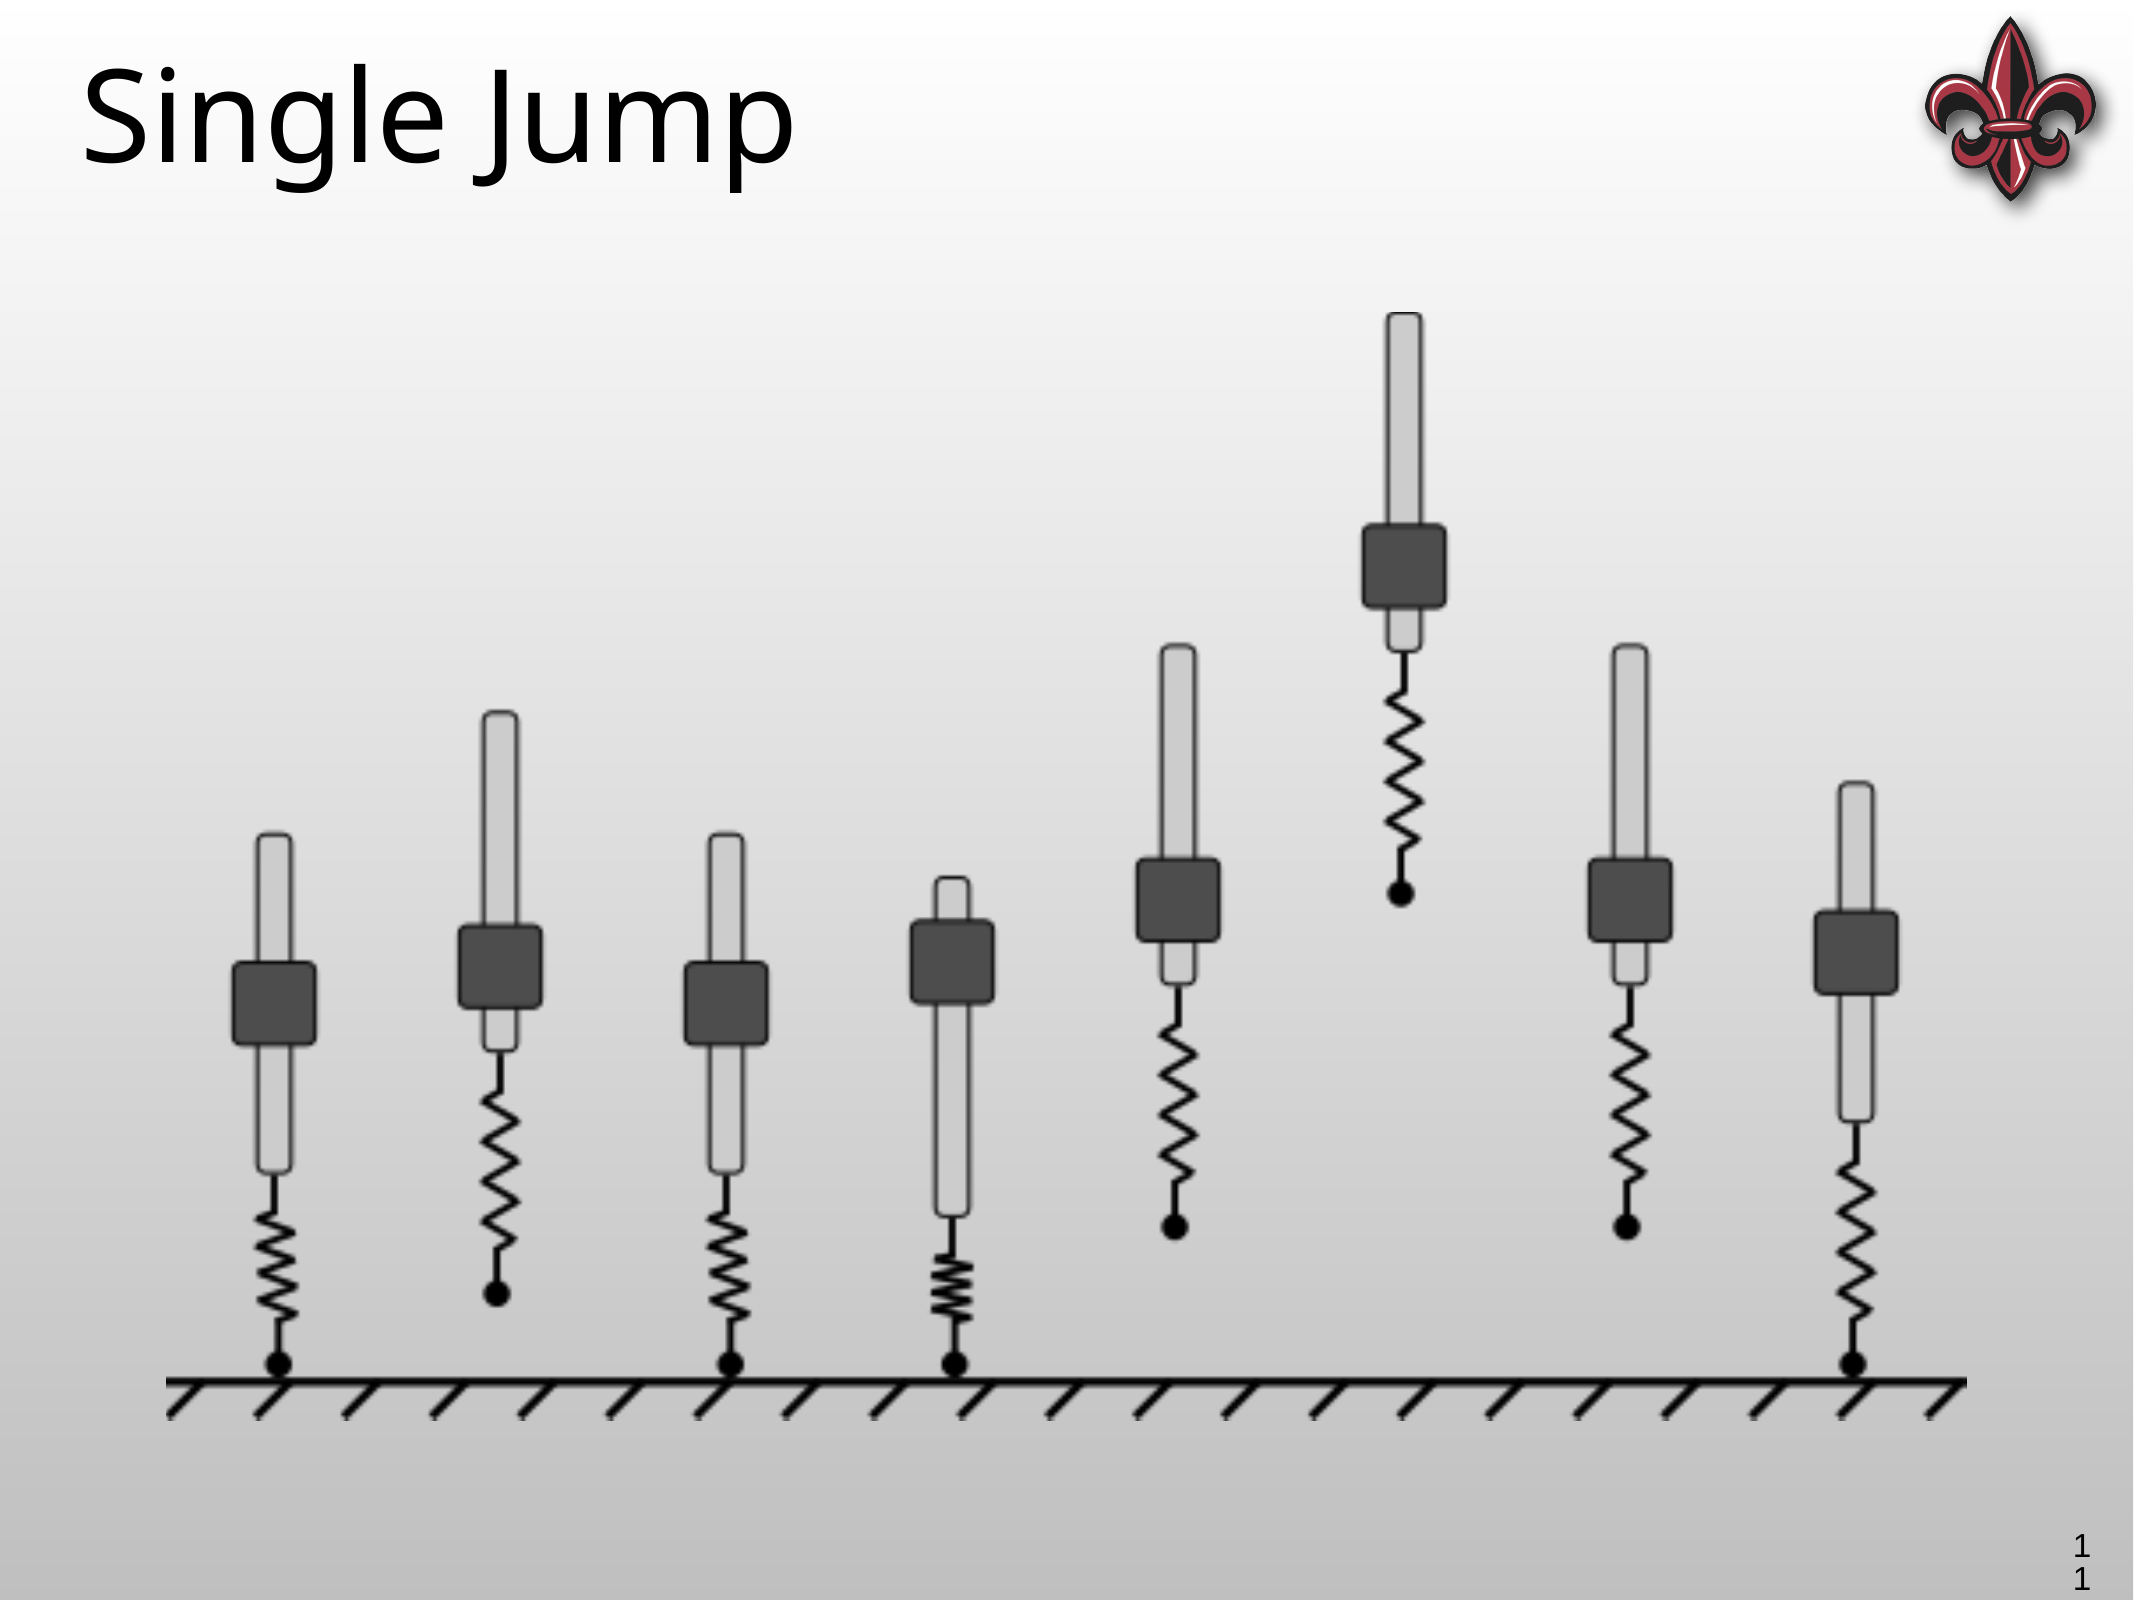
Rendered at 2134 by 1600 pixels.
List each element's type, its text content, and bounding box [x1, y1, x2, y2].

picture [1925, 16, 2096, 202]
title Single Jump [71, 9, 1884, 212]
slide_number 11 [2057, 1516, 2114, 1569]
picture [166, 312, 1967, 1421]
